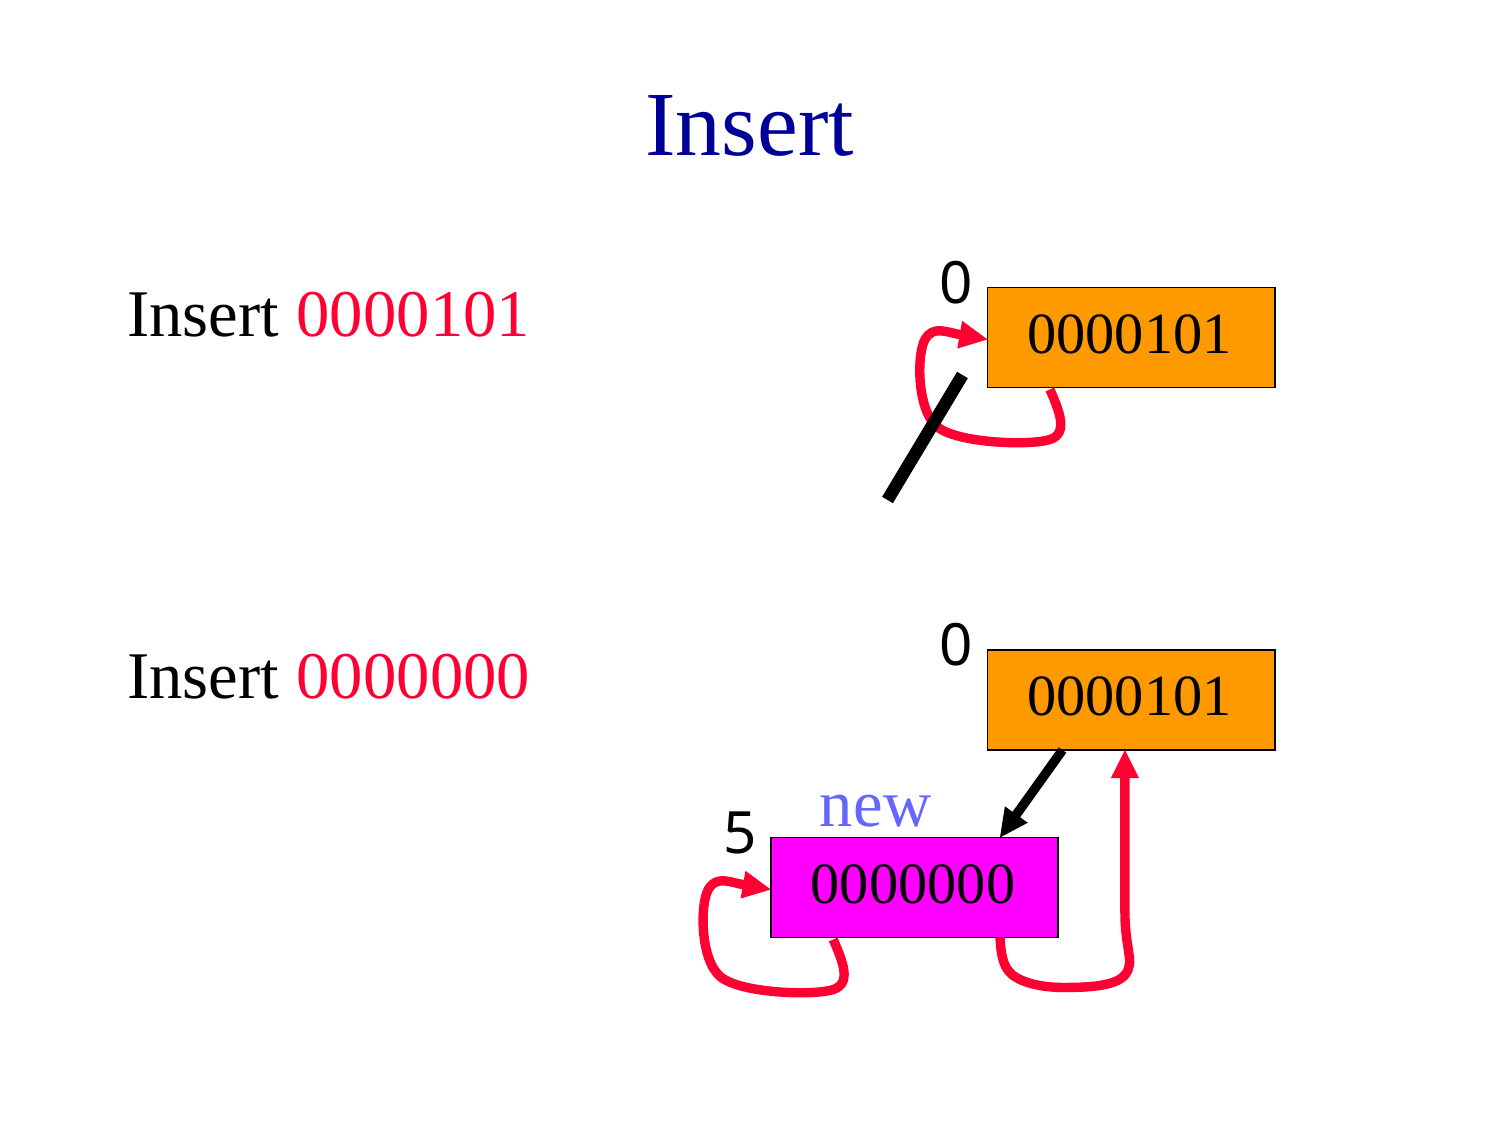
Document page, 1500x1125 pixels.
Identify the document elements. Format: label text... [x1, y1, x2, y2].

text_box Insert 0000000 [112, 624, 613, 720]
text_box [999, 938, 1130, 988]
text_box Insert 0000101 [112, 262, 613, 358]
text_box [916, 237, 1300, 446]
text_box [708, 599, 1300, 938]
text_box [703, 889, 845, 993]
title Insert [112, 24, 1388, 213]
